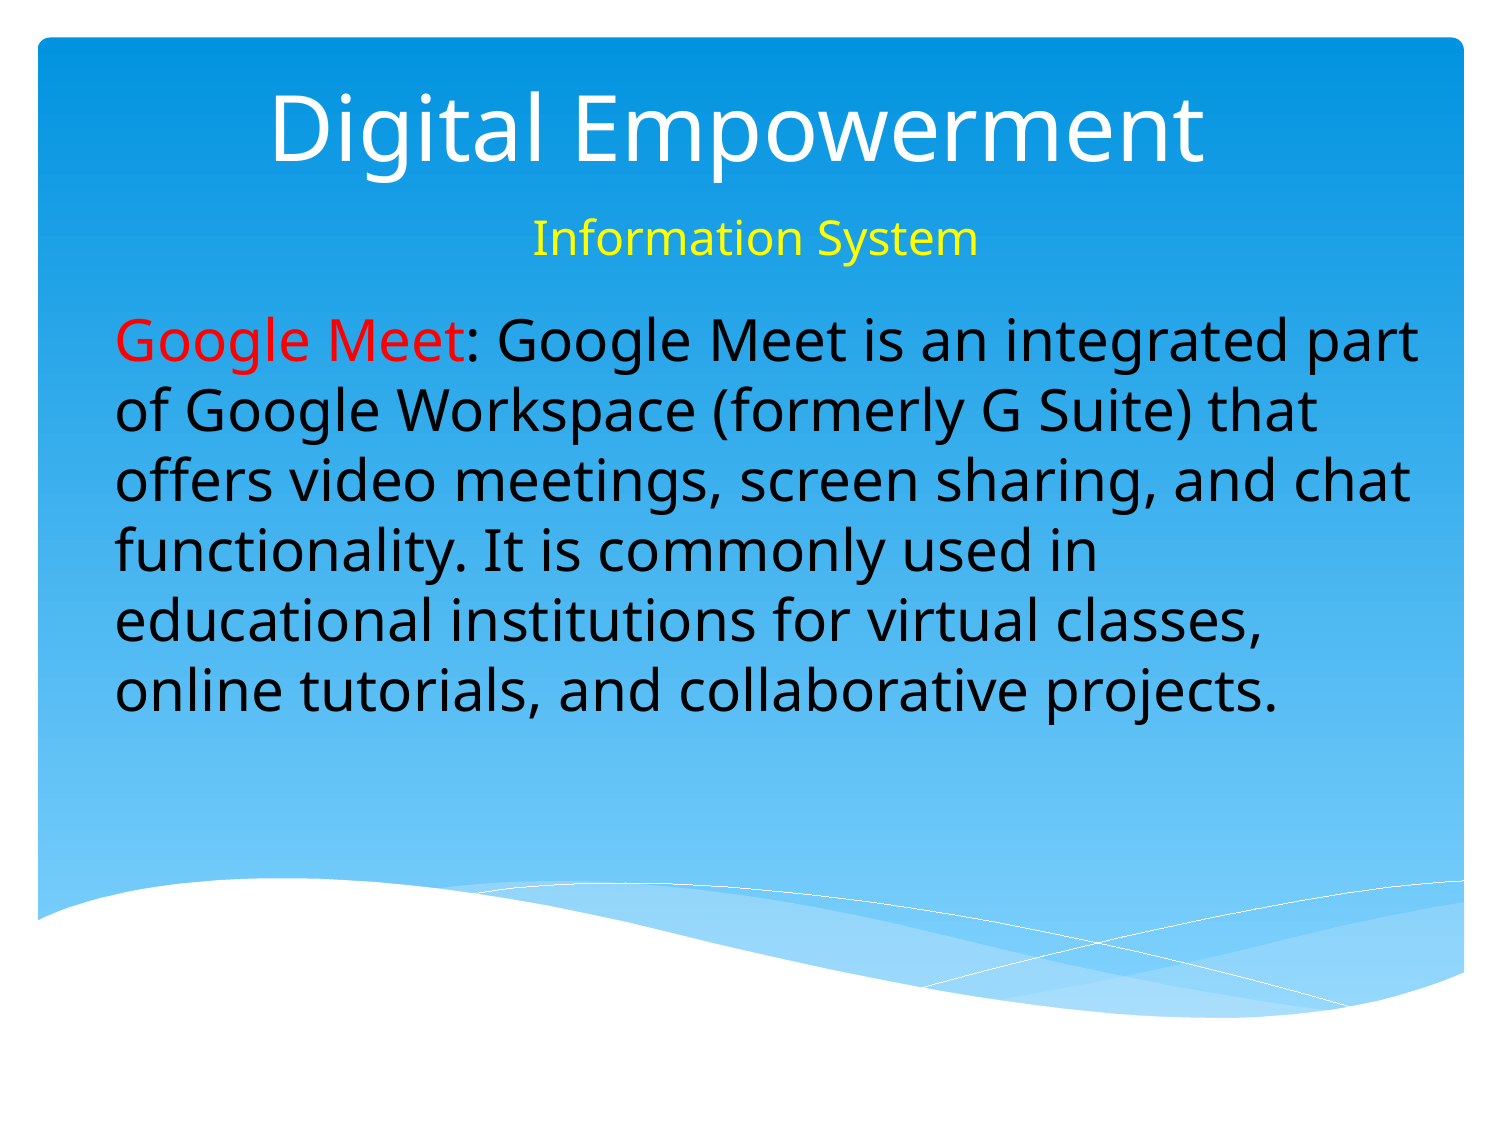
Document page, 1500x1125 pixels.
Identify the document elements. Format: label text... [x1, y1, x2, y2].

title Digital Empowerment [99, 50, 1375, 188]
text_box Google Meet: Google Meet is an integrated part of Google Workspace (formerly G Suite) that offers video meetings, screen sharing, and chat functionality. It is commonly used in educational institutions for virtual classes, online tutorials, and collaborative projects. [99, 295, 1450, 801]
subtitle Information System [225, 200, 1275, 295]
